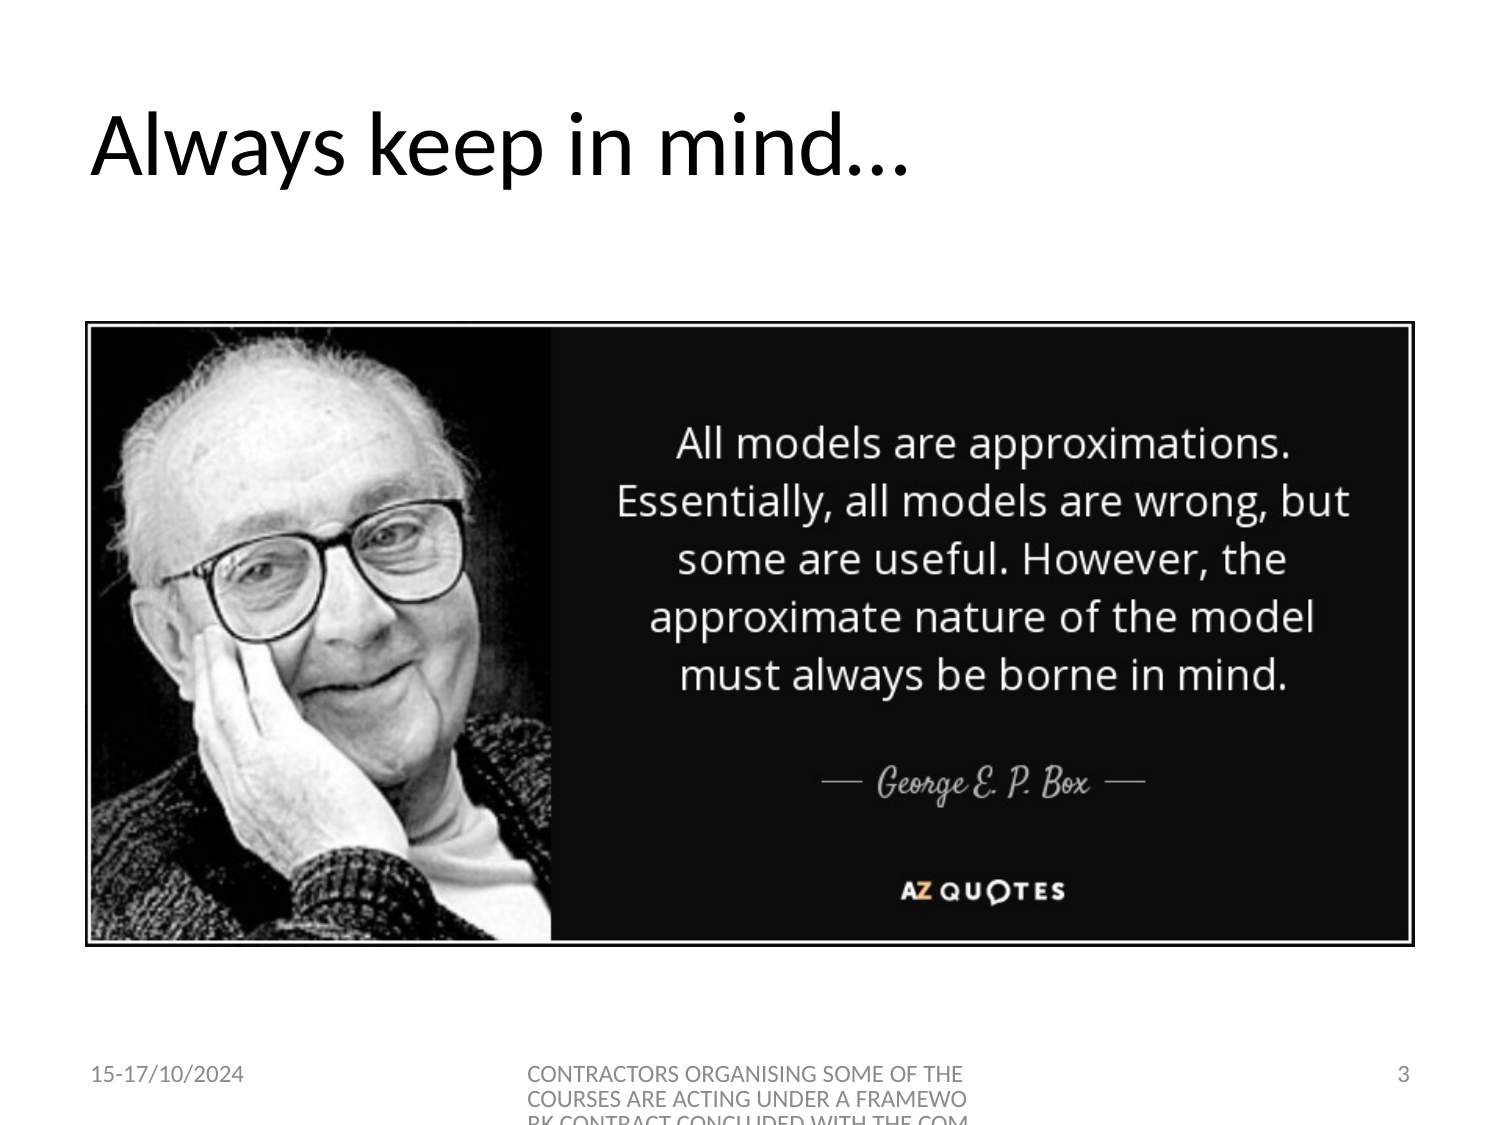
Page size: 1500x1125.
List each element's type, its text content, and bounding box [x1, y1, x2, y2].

slide_number 3 [1074, 1042, 1425, 1103]
title Always keep in mind… [75, 45, 1425, 233]
footer CONTRACTORS ORGANISING SOME OF THE COURSES ARE ACTING UNDER A FRAMEWORK CONTRACT CONCLUDED WITH THE COMMISSION [512, 1042, 988, 1103]
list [85, 320, 1415, 947]
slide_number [75, 1042, 425, 1103]
